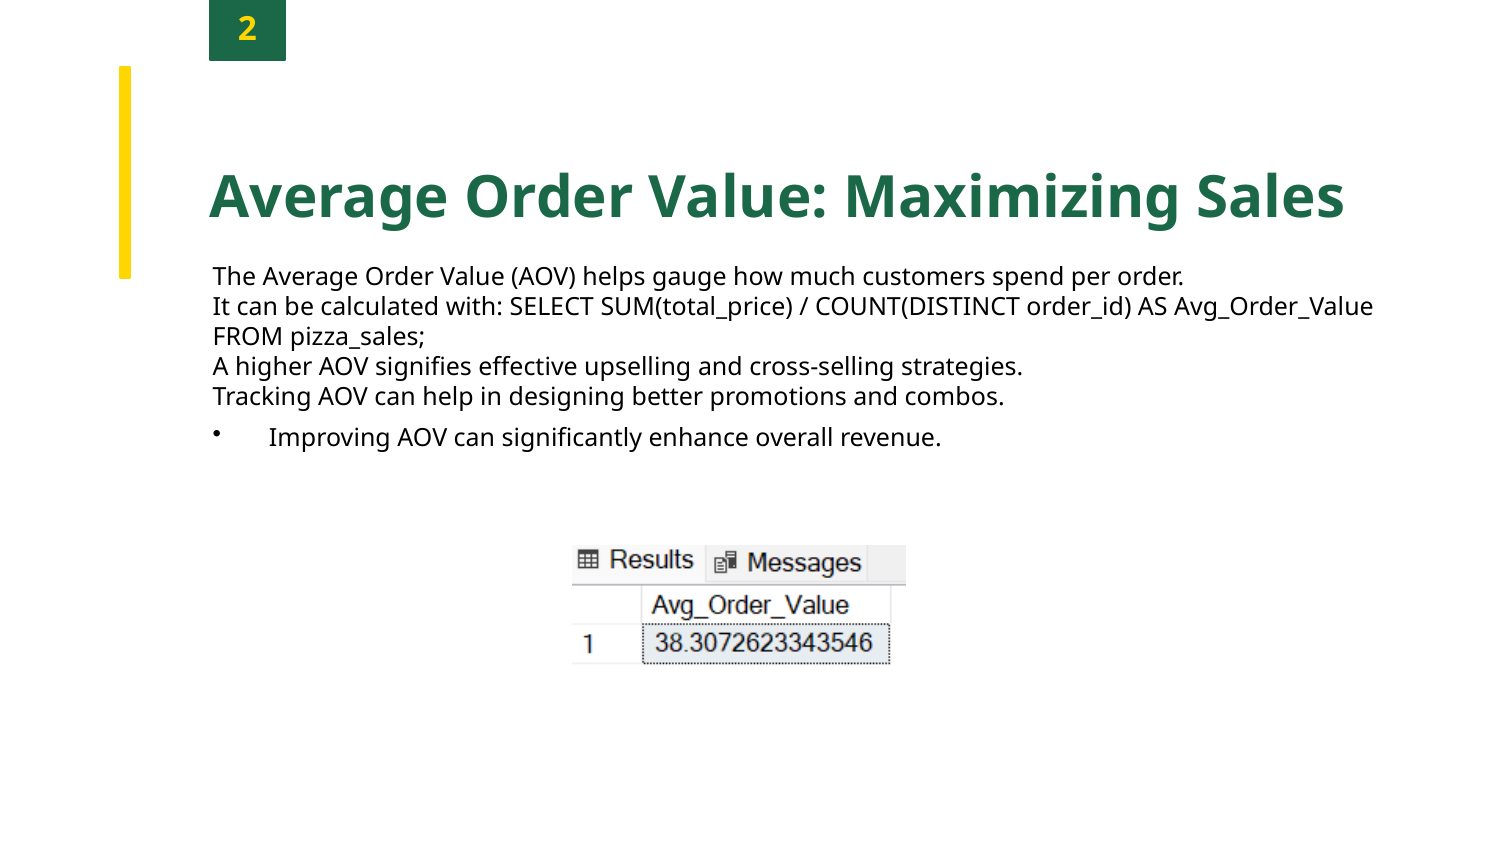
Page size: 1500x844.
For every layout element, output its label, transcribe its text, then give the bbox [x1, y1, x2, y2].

text_box [119, 67, 131, 279]
text_box The Average Order Value (AOV) helps gauge how much customers spend per order. It can be calculated with: SELECT SUM(total_price) / COUNT(DISTINCT order_id) AS Avg_Order_Value FROM pizza_sales; A higher AOV signifies effective upselling and cross-selling strategies. Tracking AOV can help in designing better promotions and combos. Improving AOV can significantly enhance overall revenue. [197, 253, 1398, 802]
text_box 2 [209, 0, 285, 60]
text_box Average Order Value: Maximizing Sales [194, 151, 1395, 237]
picture [572, 545, 906, 677]
